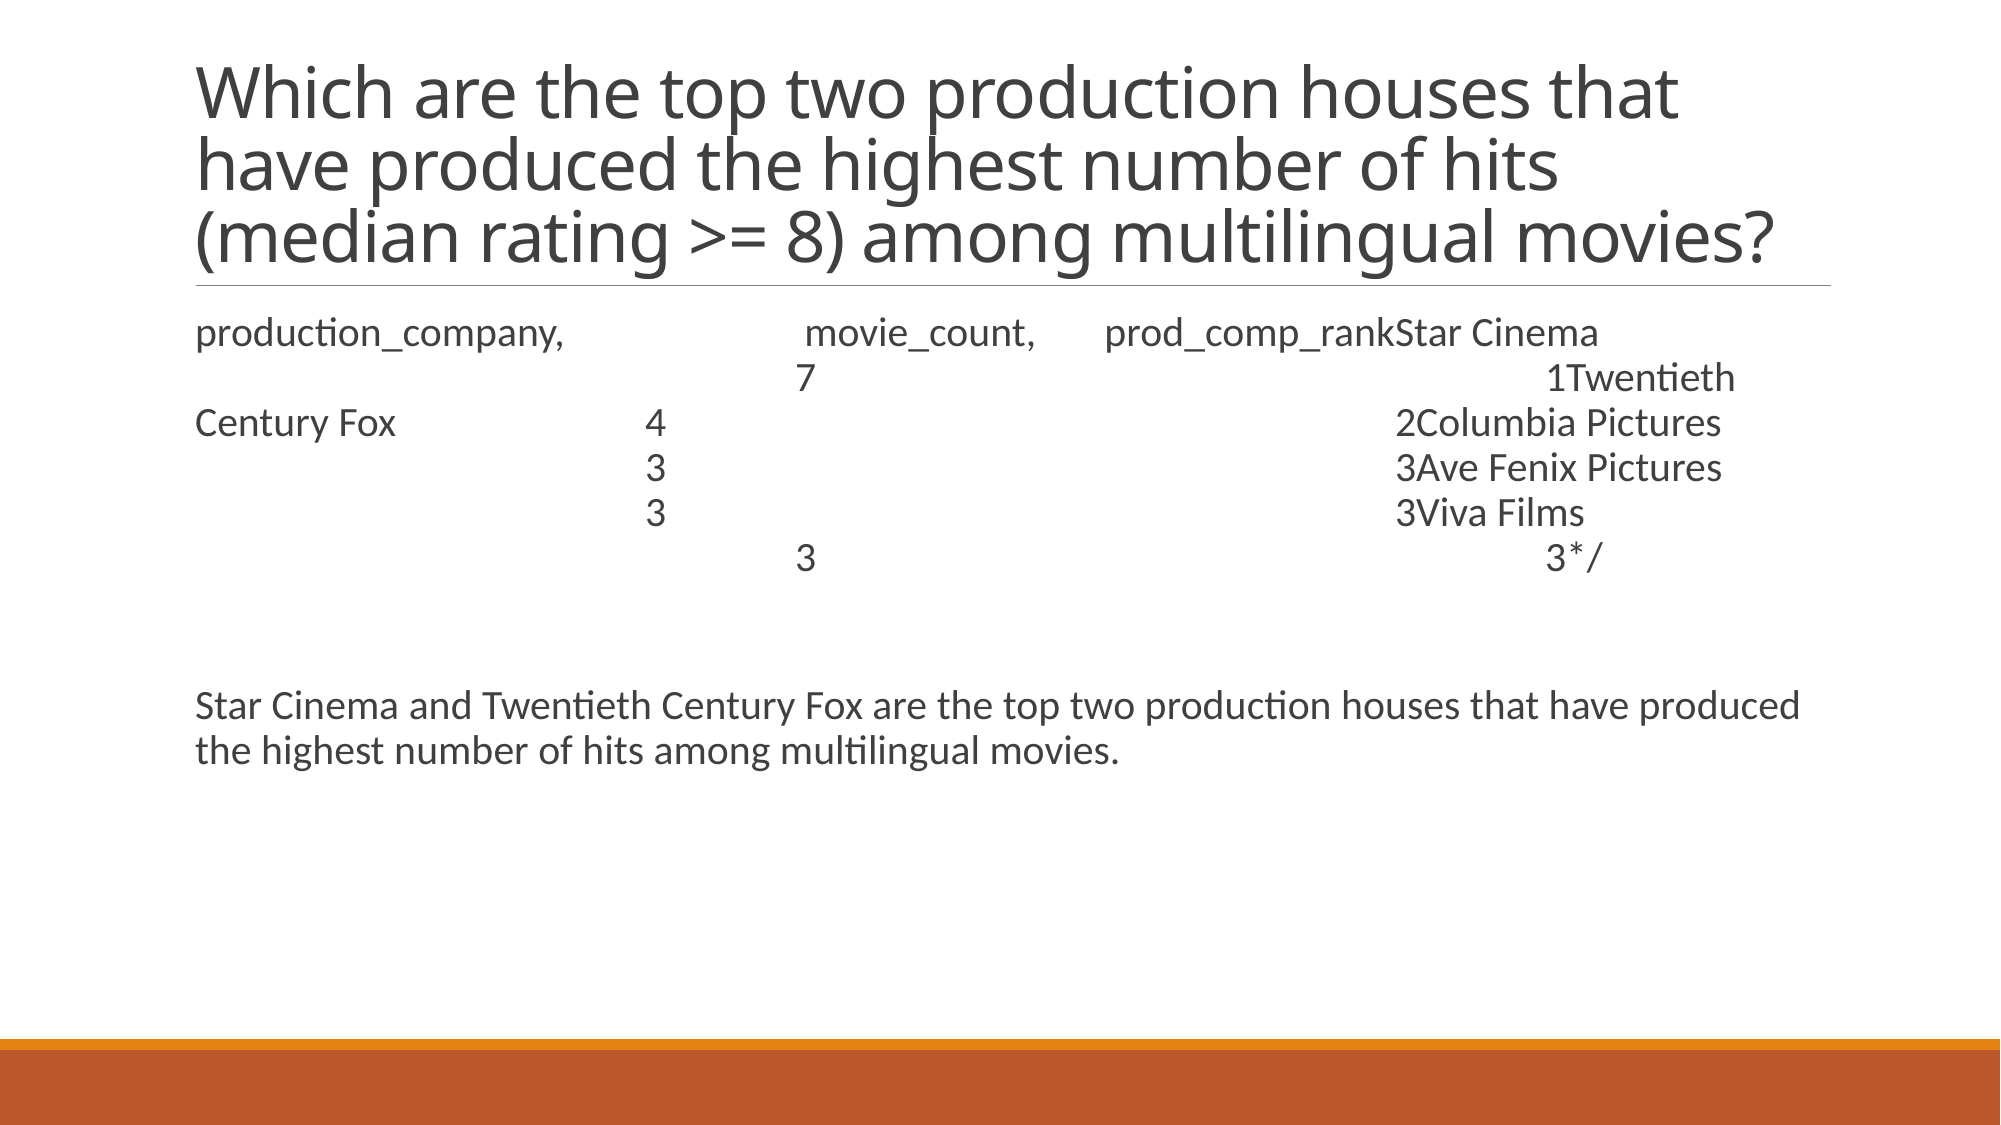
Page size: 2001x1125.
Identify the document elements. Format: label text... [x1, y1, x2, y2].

title Which are the top two production houses that have produced the highest number of hits (median rating >= 8) among multilingual movies? [180, 47, 1830, 285]
list production_company, movie_count, prod_comp_rankStar Cinema 7 1Twentieth Century Fox 4 2Columbia Pictures 3 3Ave Fenix Pictures 3 3Viva Films 3 3*/ Star Cinema and Twentieth Century Fox are the top two production houses that have produced the highest number of hits among multilingual movies. [180, 302, 1830, 963]
